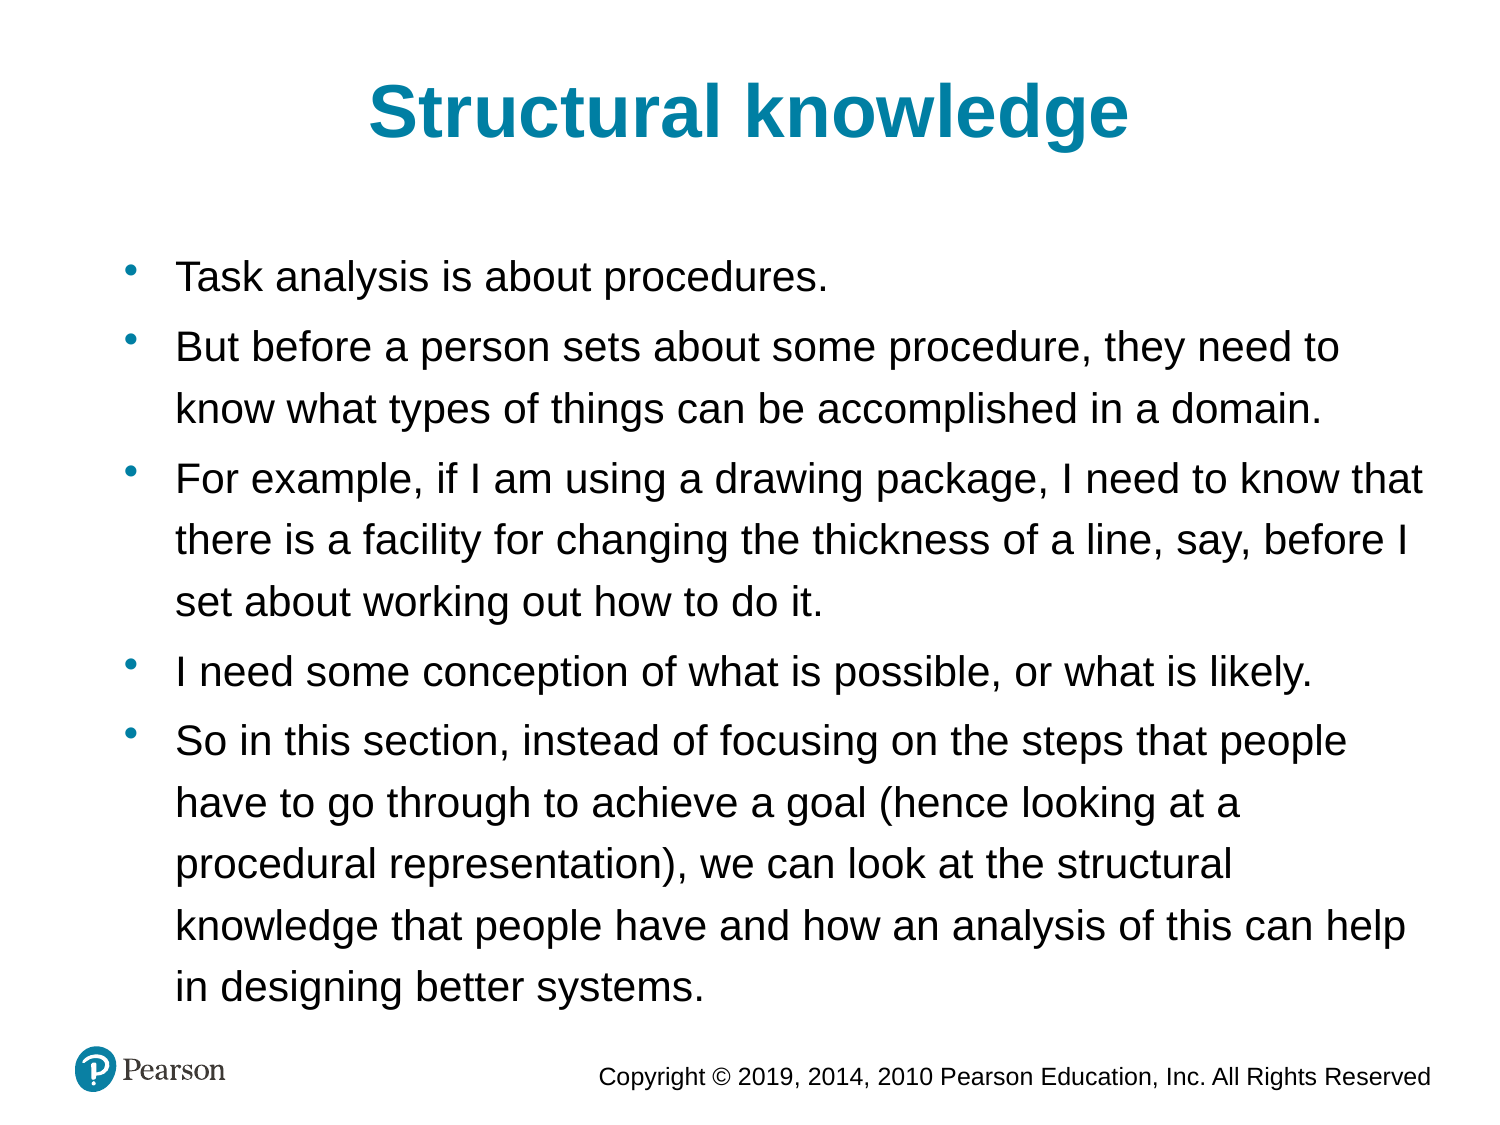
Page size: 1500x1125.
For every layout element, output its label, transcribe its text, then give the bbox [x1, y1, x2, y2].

list Task analysis is about procedures. But before a person sets about some procedure, they need to know what types of things can be accomplished in a domain. For example, if I am using a drawing package, I need to know that there is a facility for changing the thickness of a line, say, before I set about working out how to do it. I need some conception of what is possible, or what is likely. So in this section, instead of focusing on the steps that people have to go through to achieve a goal (hence looking at a procedural representation), we can look at the structural knowledge that people have and how an analysis of this can help in designing better systems. [108, 231, 1452, 1021]
title Structural knowledge [103, 69, 1397, 146]
